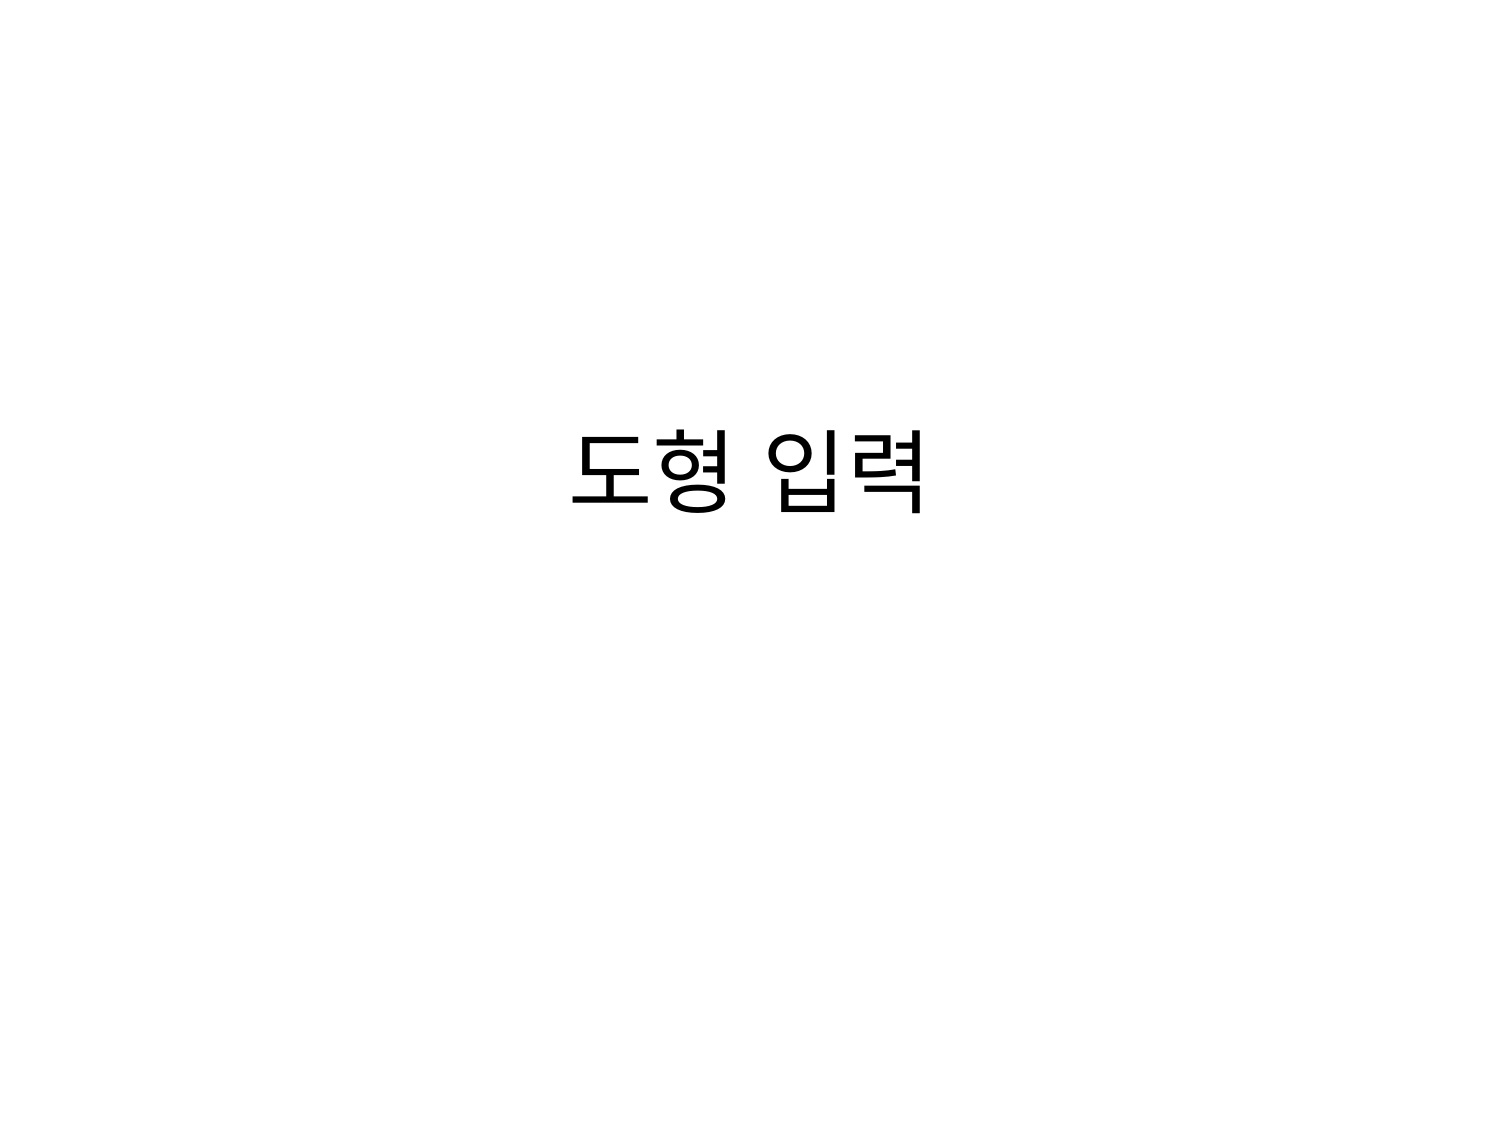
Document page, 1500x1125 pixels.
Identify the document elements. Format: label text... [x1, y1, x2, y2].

title 도형 입력 [112, 349, 1388, 591]
